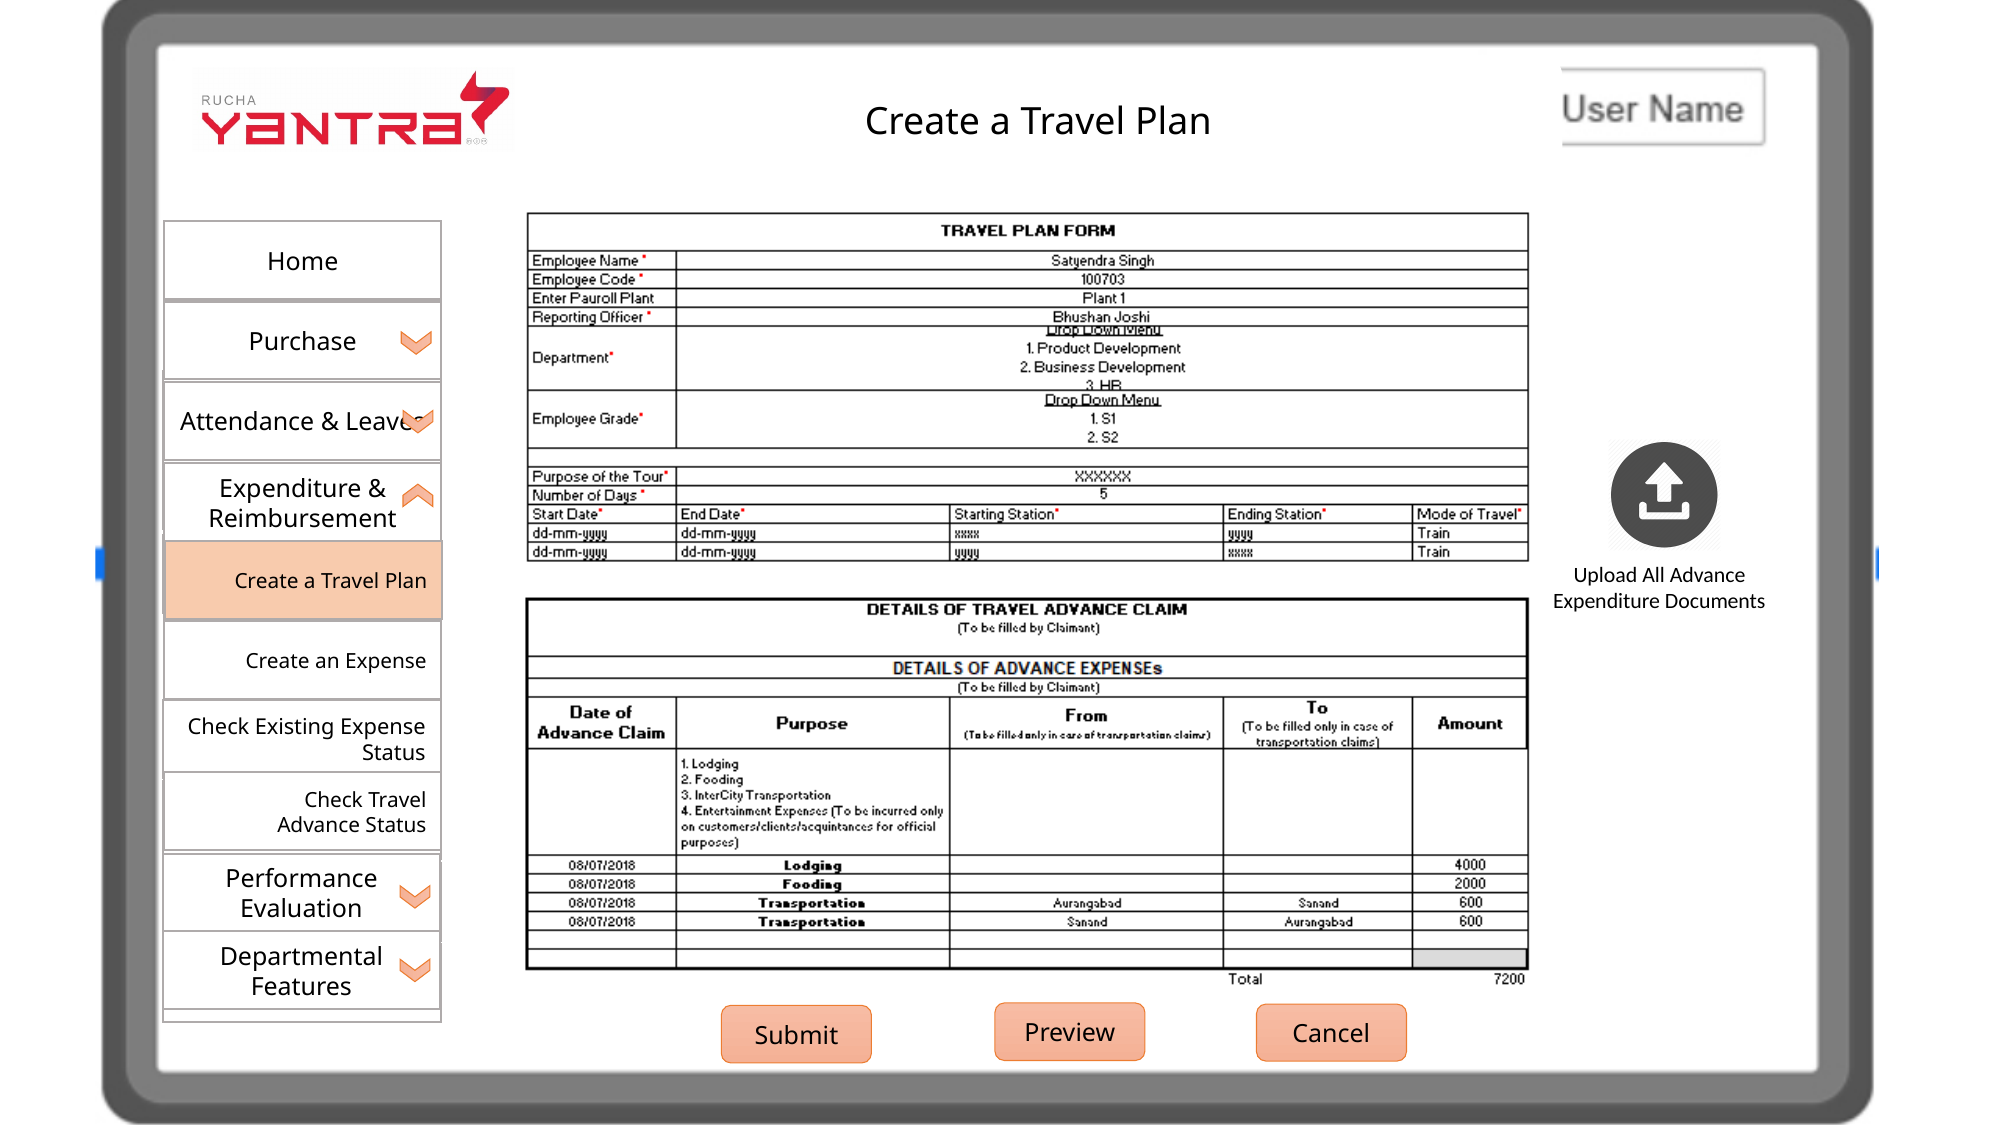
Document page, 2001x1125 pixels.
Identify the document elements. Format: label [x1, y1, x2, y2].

text_box [1528, 438, 1791, 622]
text_box [162, 221, 442, 1009]
picture [95, 0, 1879, 1125]
